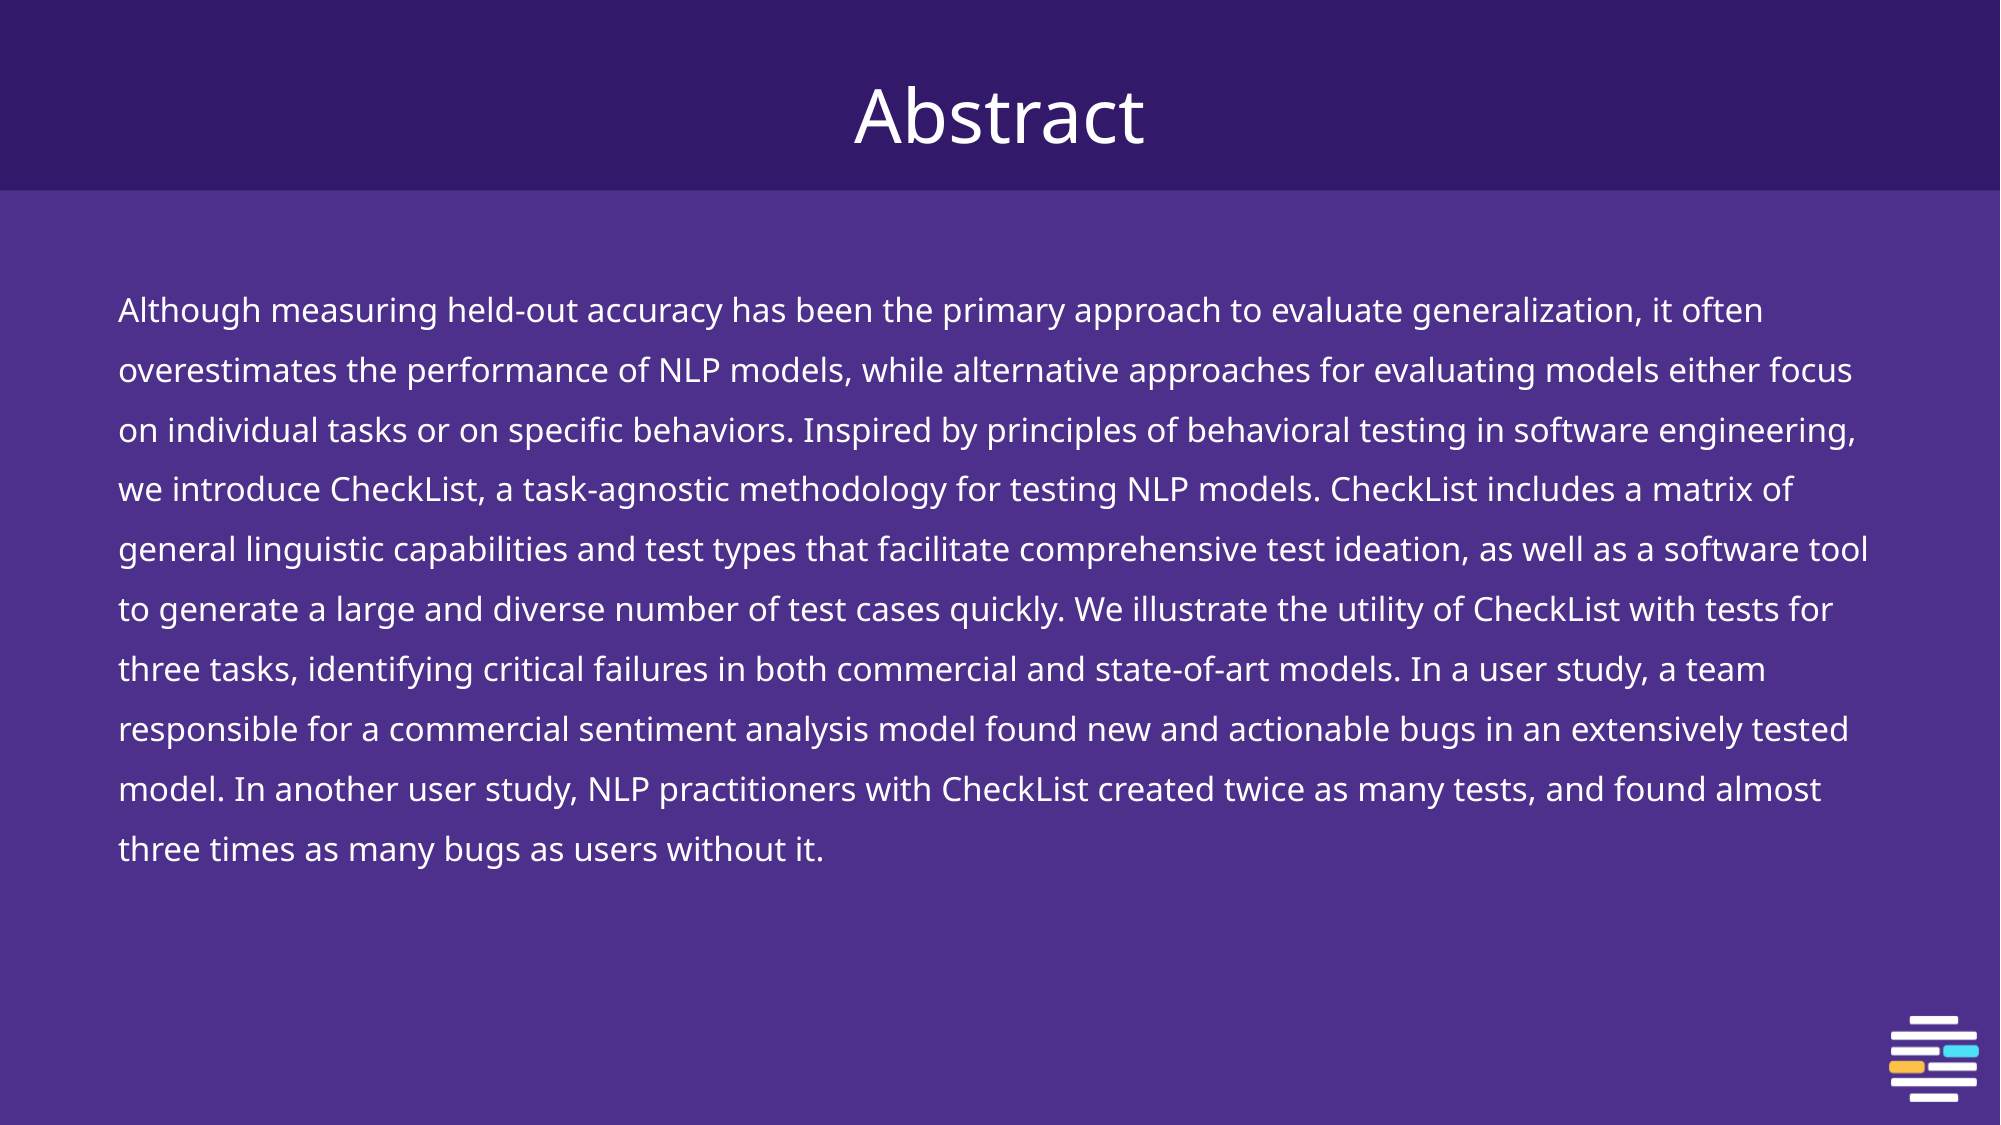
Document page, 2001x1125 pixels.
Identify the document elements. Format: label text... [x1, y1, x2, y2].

picture [1868, 993, 2000, 1125]
list Although measuring held-out accuracy has been the primary approach to evaluate generalization, it often overestimates the performance of NLP models, while alternative approaches for evaluating models either focus on individual tasks or on specific behaviors. Inspired by principles of behavioral testing in software engineering, we introduce CheckList, a task-agnostic methodology for testing NLP models. CheckList includes a matrix of general linguistic capabilities and test types that facilitate comprehensive test ideation, as well as a software tool to generate a large and diverse number of test cases quickly. We illustrate the utility of CheckList with tests for three tasks, identifying critical failures in both commercial and state-of-art models. In a user study, a team responsible for a commercial sentiment analysis model found new and actionable bugs in an extensively tested model. In another user study, NLP practitioners with CheckList created twice as many tests, and found almost three times as many bugs as users without it. [0, 261, 2000, 963]
title Abstract [0, 0, 2000, 218]
